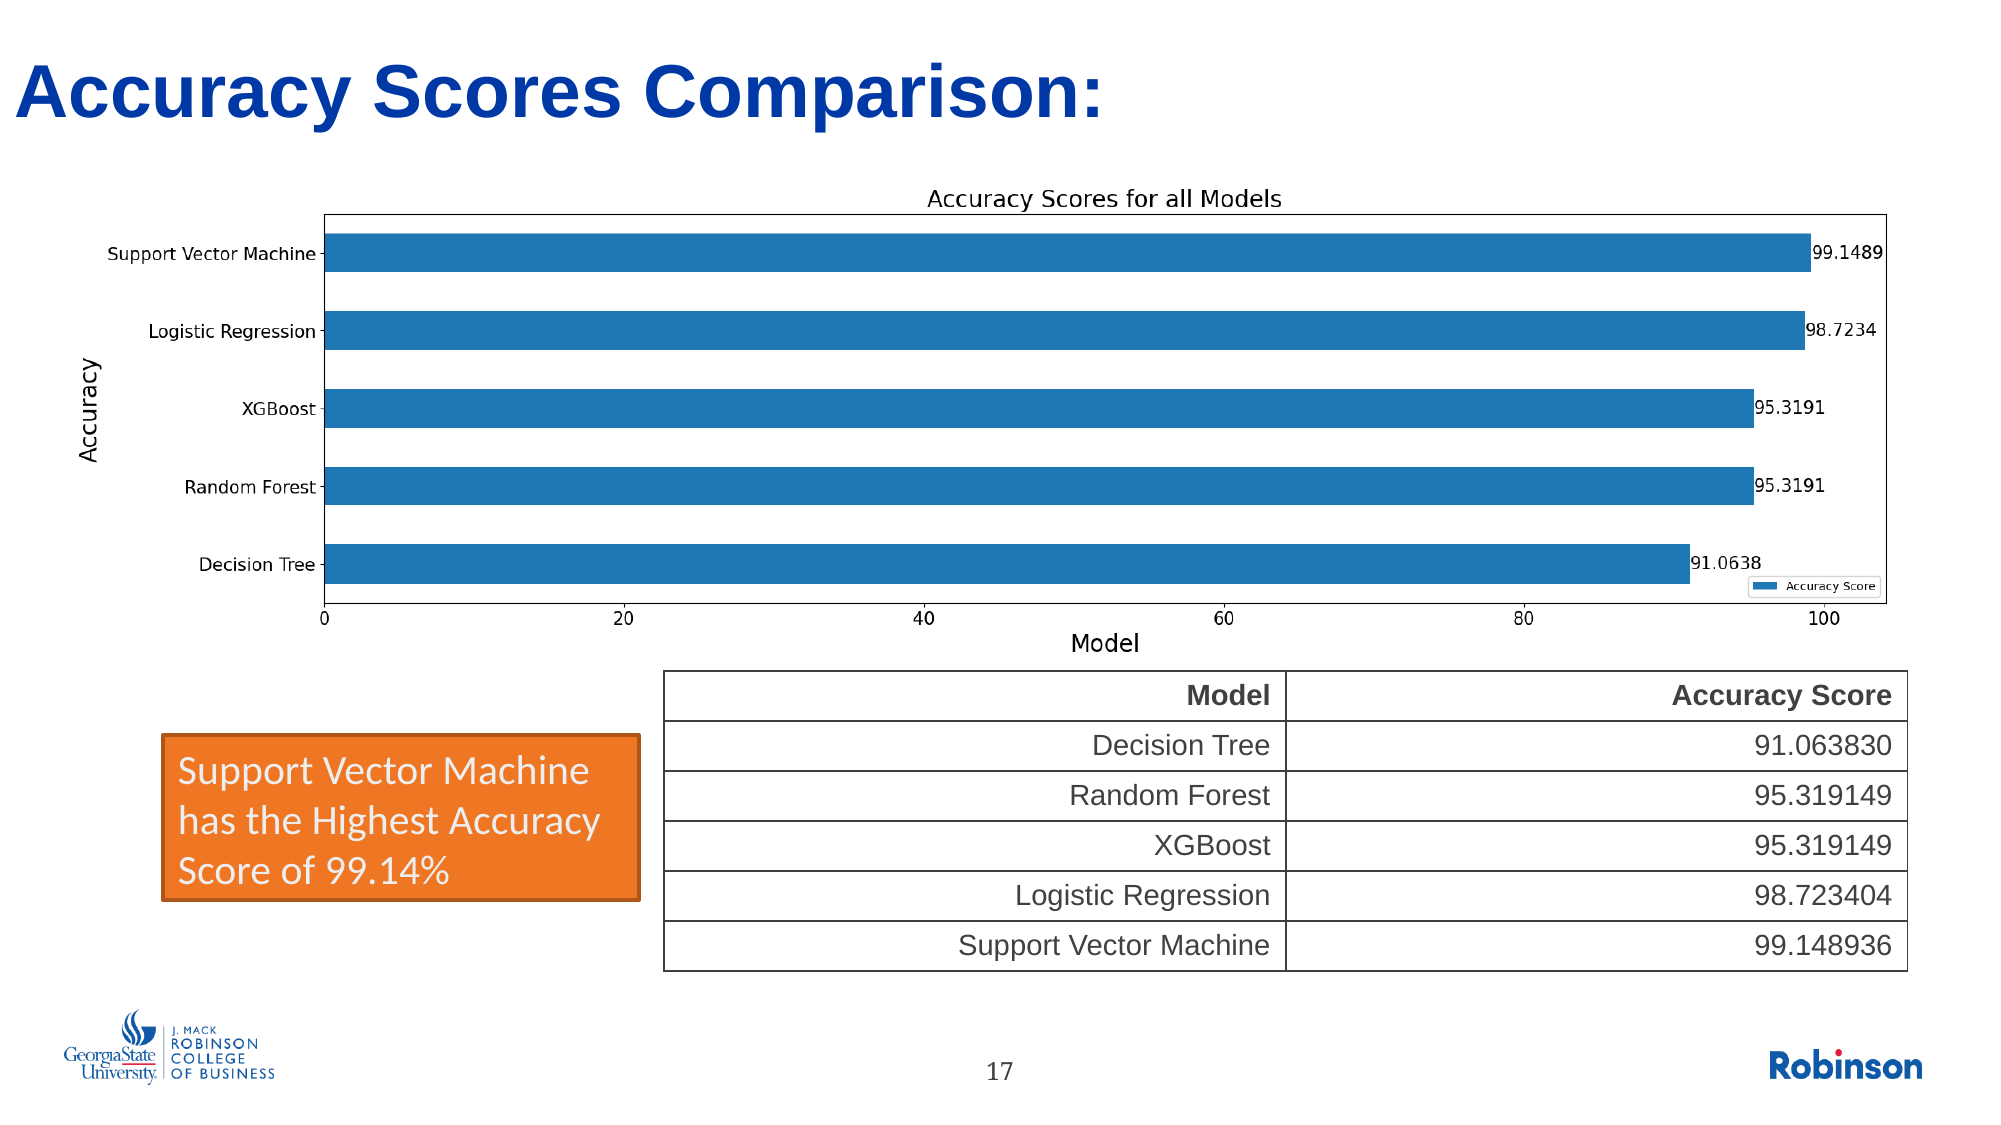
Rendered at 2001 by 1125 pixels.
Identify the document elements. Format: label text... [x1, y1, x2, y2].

picture [70, 180, 1893, 664]
table_cell 95.319149 [1287, 772, 1907, 820]
table_cell 99.148936 [1287, 922, 1907, 970]
table_cell 98.723404 [1287, 872, 1907, 920]
table_cell Support Vector Machine [665, 922, 1285, 970]
title Accuracy Scores Comparison: [14, 0, 1890, 135]
table_cell Logistic Regression [665, 872, 1285, 920]
picture [64, 1009, 274, 1085]
slide_number 17 [774, 1042, 1225, 1103]
table_cell 91.063830 [1287, 722, 1907, 770]
table_cell Decision Tree [665, 722, 1285, 770]
text_box Support Vector Machine has the Highest Accuracy Score of 99.14% [162, 735, 639, 901]
table_header Accuracy Score [1287, 672, 1907, 720]
picture [1770, 1049, 1922, 1079]
table_cell 95.319149 [1287, 822, 1907, 870]
table_cell Random Forest [665, 772, 1285, 820]
table_cell XGBoost [665, 822, 1285, 870]
table_header Model [665, 675, 1285, 720]
